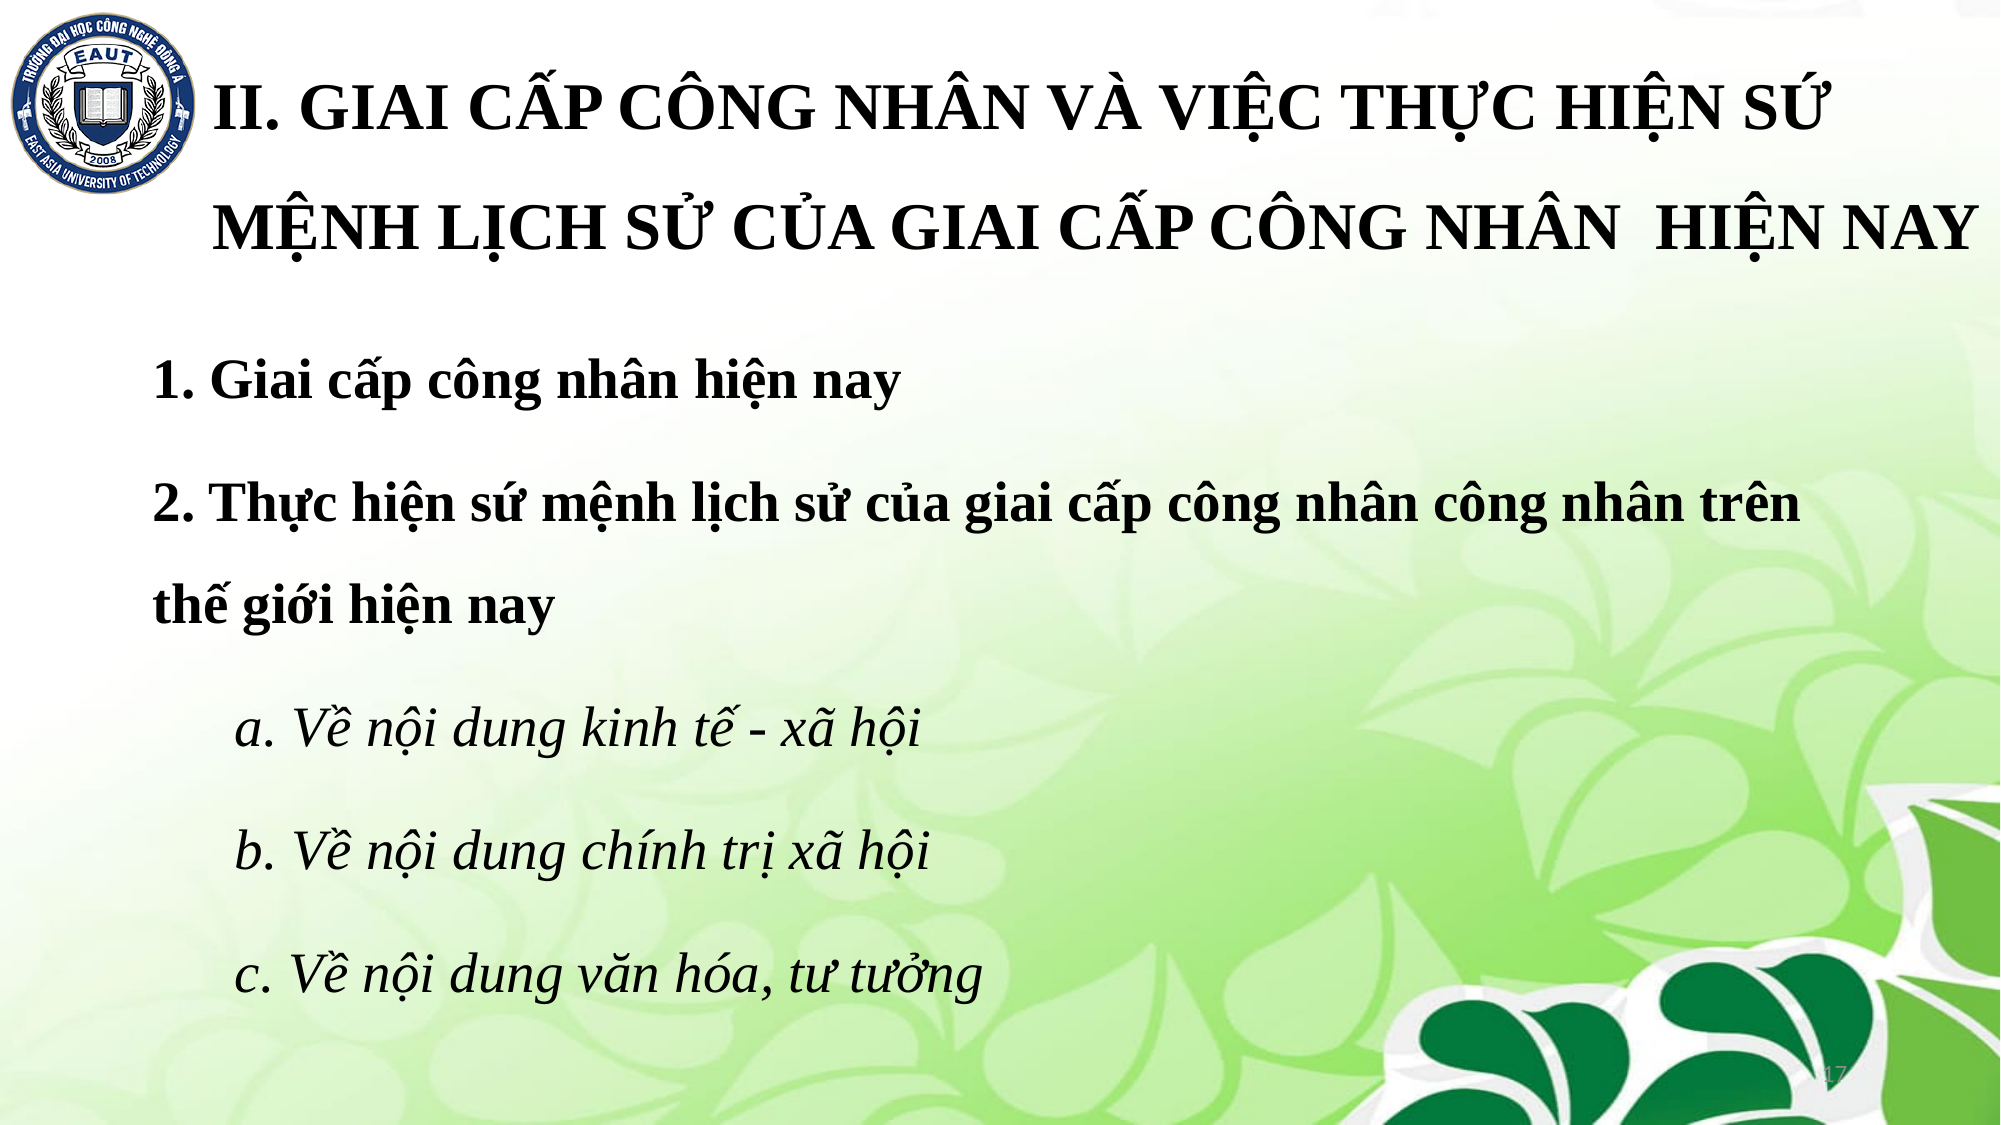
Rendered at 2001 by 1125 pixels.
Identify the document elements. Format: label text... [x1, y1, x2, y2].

slide_number 17 [1412, 1042, 1863, 1103]
list 1. Giai cấp công nhân hiện nay 2. Thực hiện sứ mệnh lịch sử của giai cấp công nhân công nhân trên thế giới hiện nay a. Về nội dung kinh tế - xã hội b. Về nội dung chính trị xã hội c. Về nội dung văn hóa, tư tưởng [137, 299, 1863, 1014]
title II. GIAI CẤP CÔNG NHÂN VÀ VIỆC THỰC HIỆN SỨ MỆNH LỊCH SỬ CỦA GIAI CẤP CÔNG NHÂN HIỆN NAY [197, 34, 2000, 252]
picture [0, 0, 2001, 1125]
